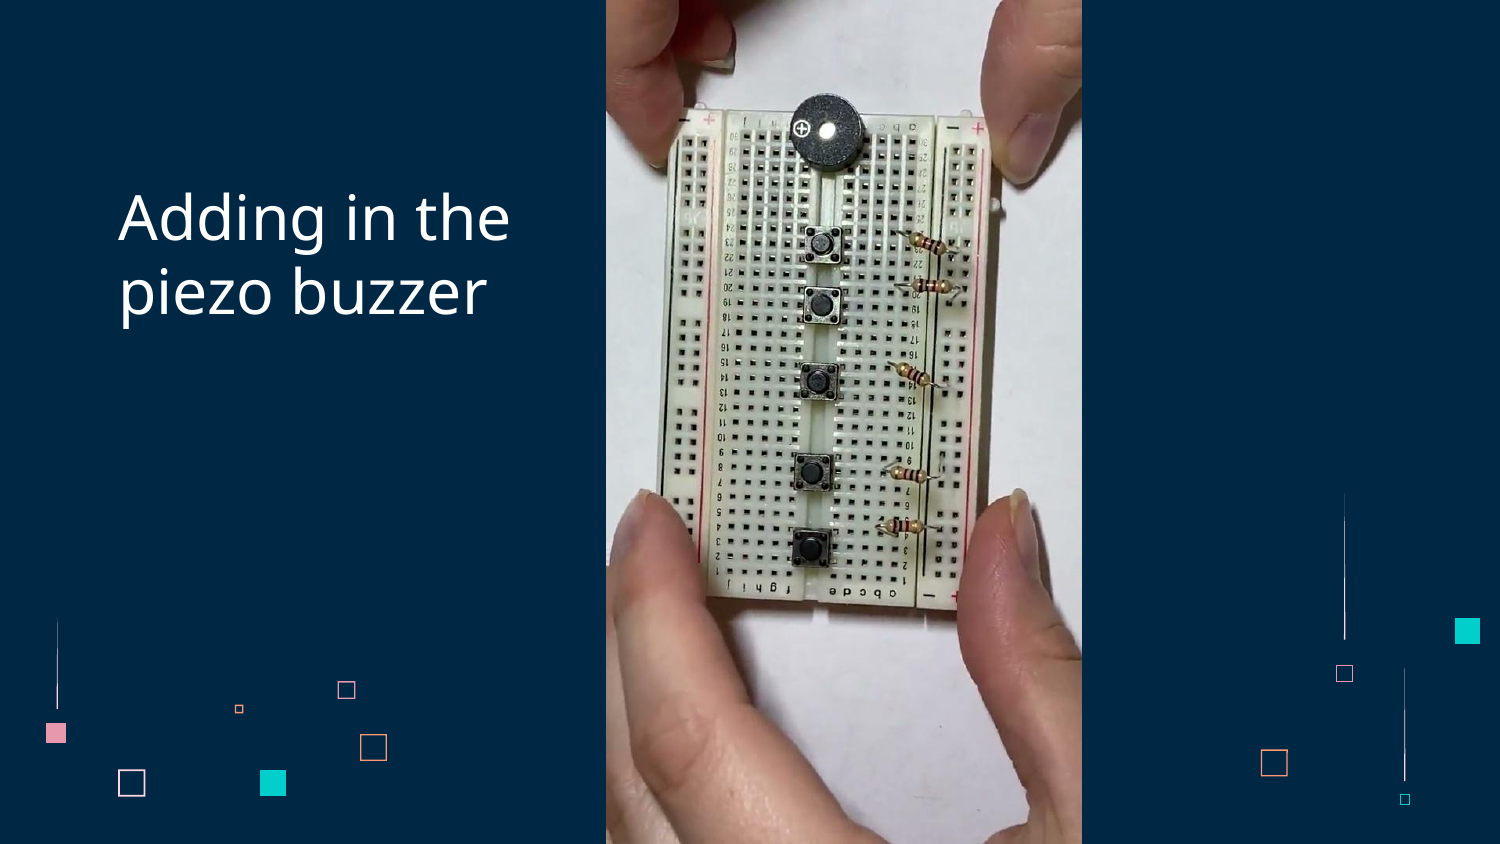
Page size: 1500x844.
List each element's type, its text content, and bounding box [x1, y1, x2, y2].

title Adding in the piezo buzzer [103, 247, 544, 343]
picture [606, 0, 1082, 844]
